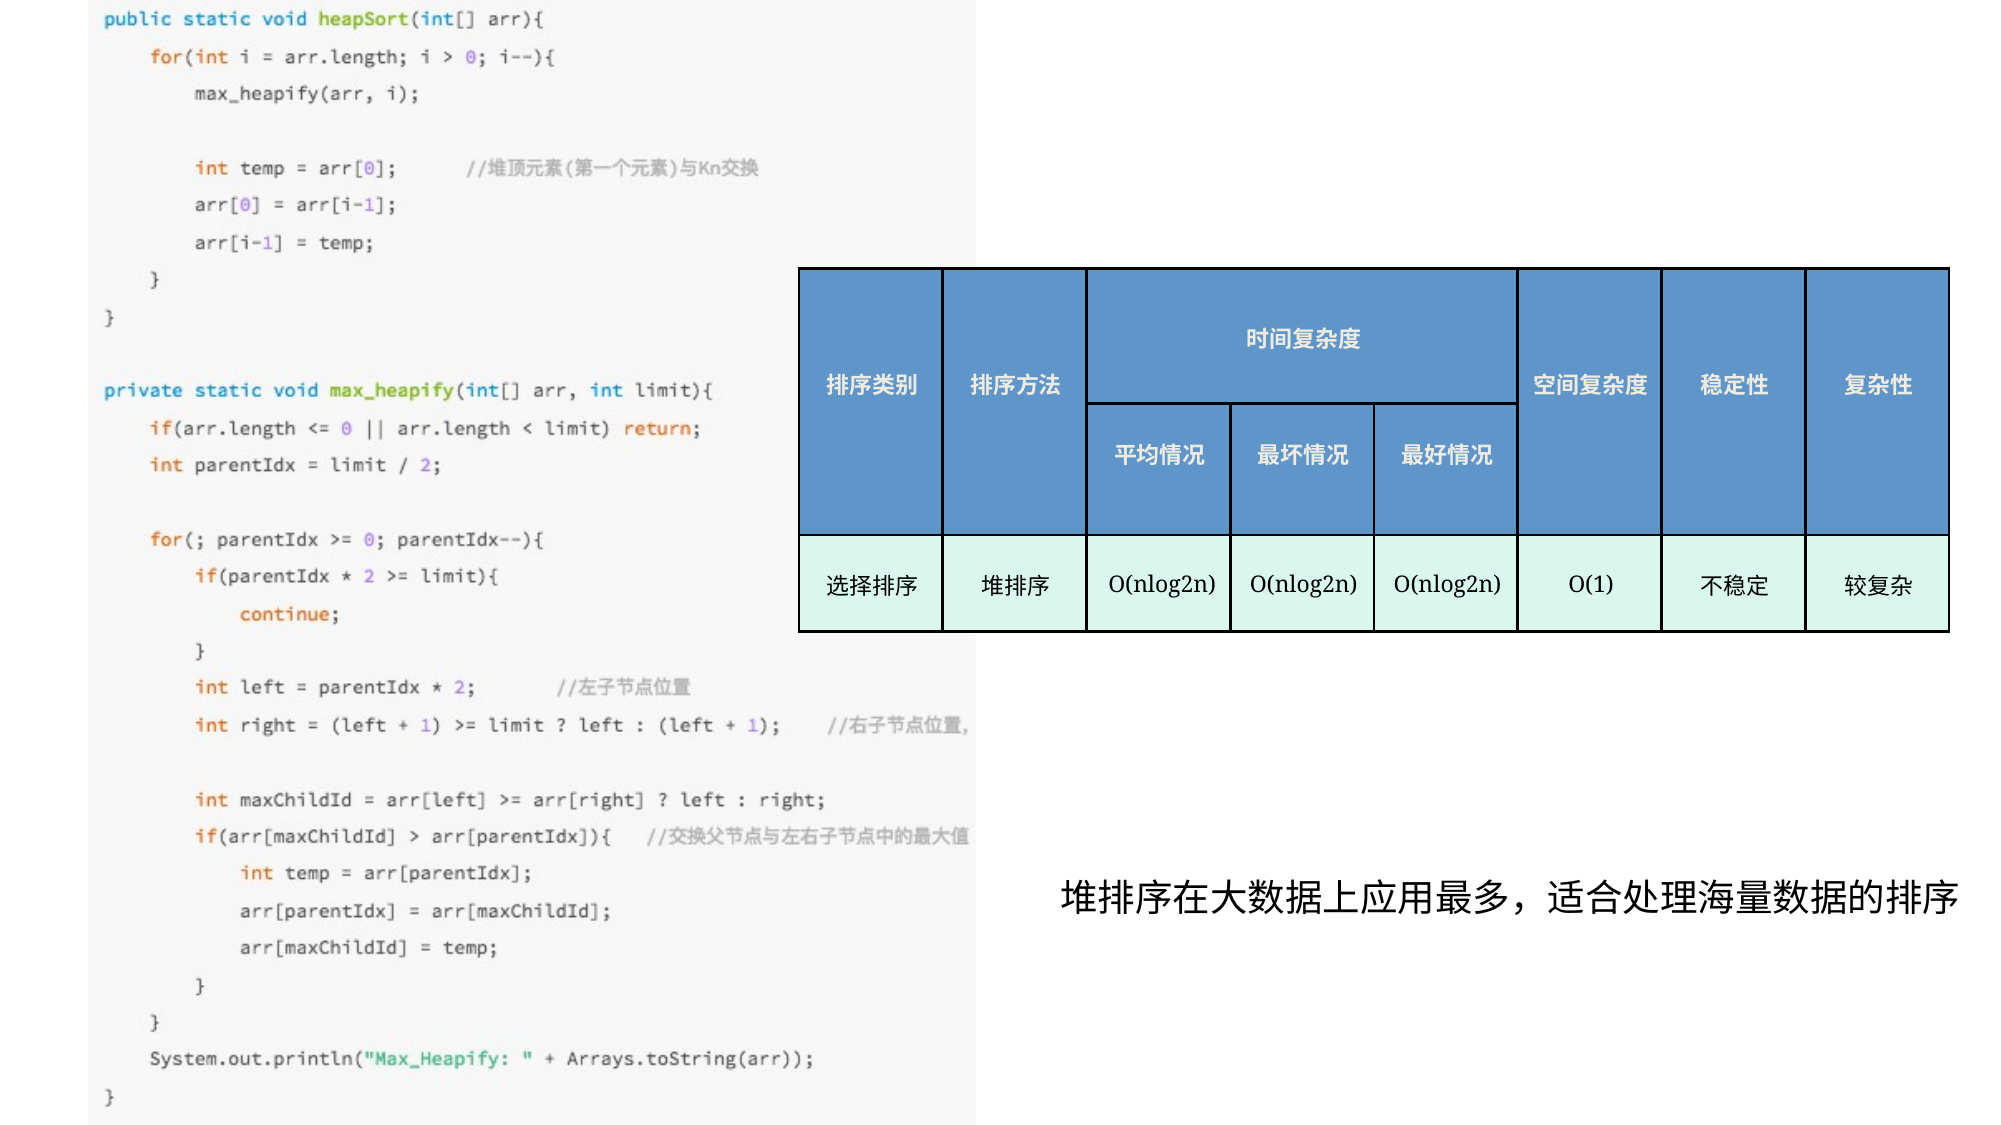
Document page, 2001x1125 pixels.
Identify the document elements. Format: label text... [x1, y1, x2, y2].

text_box 堆排序在大数据上应用最多，适合处理海量数据的排序 [1058, 872, 1963, 920]
table_header 排序类别 [800, 270, 941, 534]
table_header 时间复杂度 [1088, 270, 1516, 402]
table_header 复杂性 [1807, 270, 1948, 534]
table_cell 选择排序 [800, 536, 941, 630]
table_cell O(1) [1519, 536, 1660, 630]
table_cell O(nlog2n) [1088, 536, 1229, 630]
table_cell 最好情况 [1375, 405, 1516, 534]
table_cell O(nlog2n) [1232, 536, 1373, 630]
table_cell O(nlog2n) [1375, 536, 1516, 630]
table_cell 最坏情况 [1232, 405, 1373, 534]
table_cell 较复杂 [1807, 536, 1948, 630]
table_cell 平均情况 [1088, 405, 1229, 534]
table_cell 不稳定 [1663, 536, 1804, 630]
table_header 排序方法 [944, 270, 1085, 534]
table_header 空间复杂度 [1519, 270, 1660, 534]
table_cell 堆排序 [944, 536, 1085, 630]
text_box [87, 0, 976, 1125]
table_header 稳定性 [1663, 270, 1804, 534]
